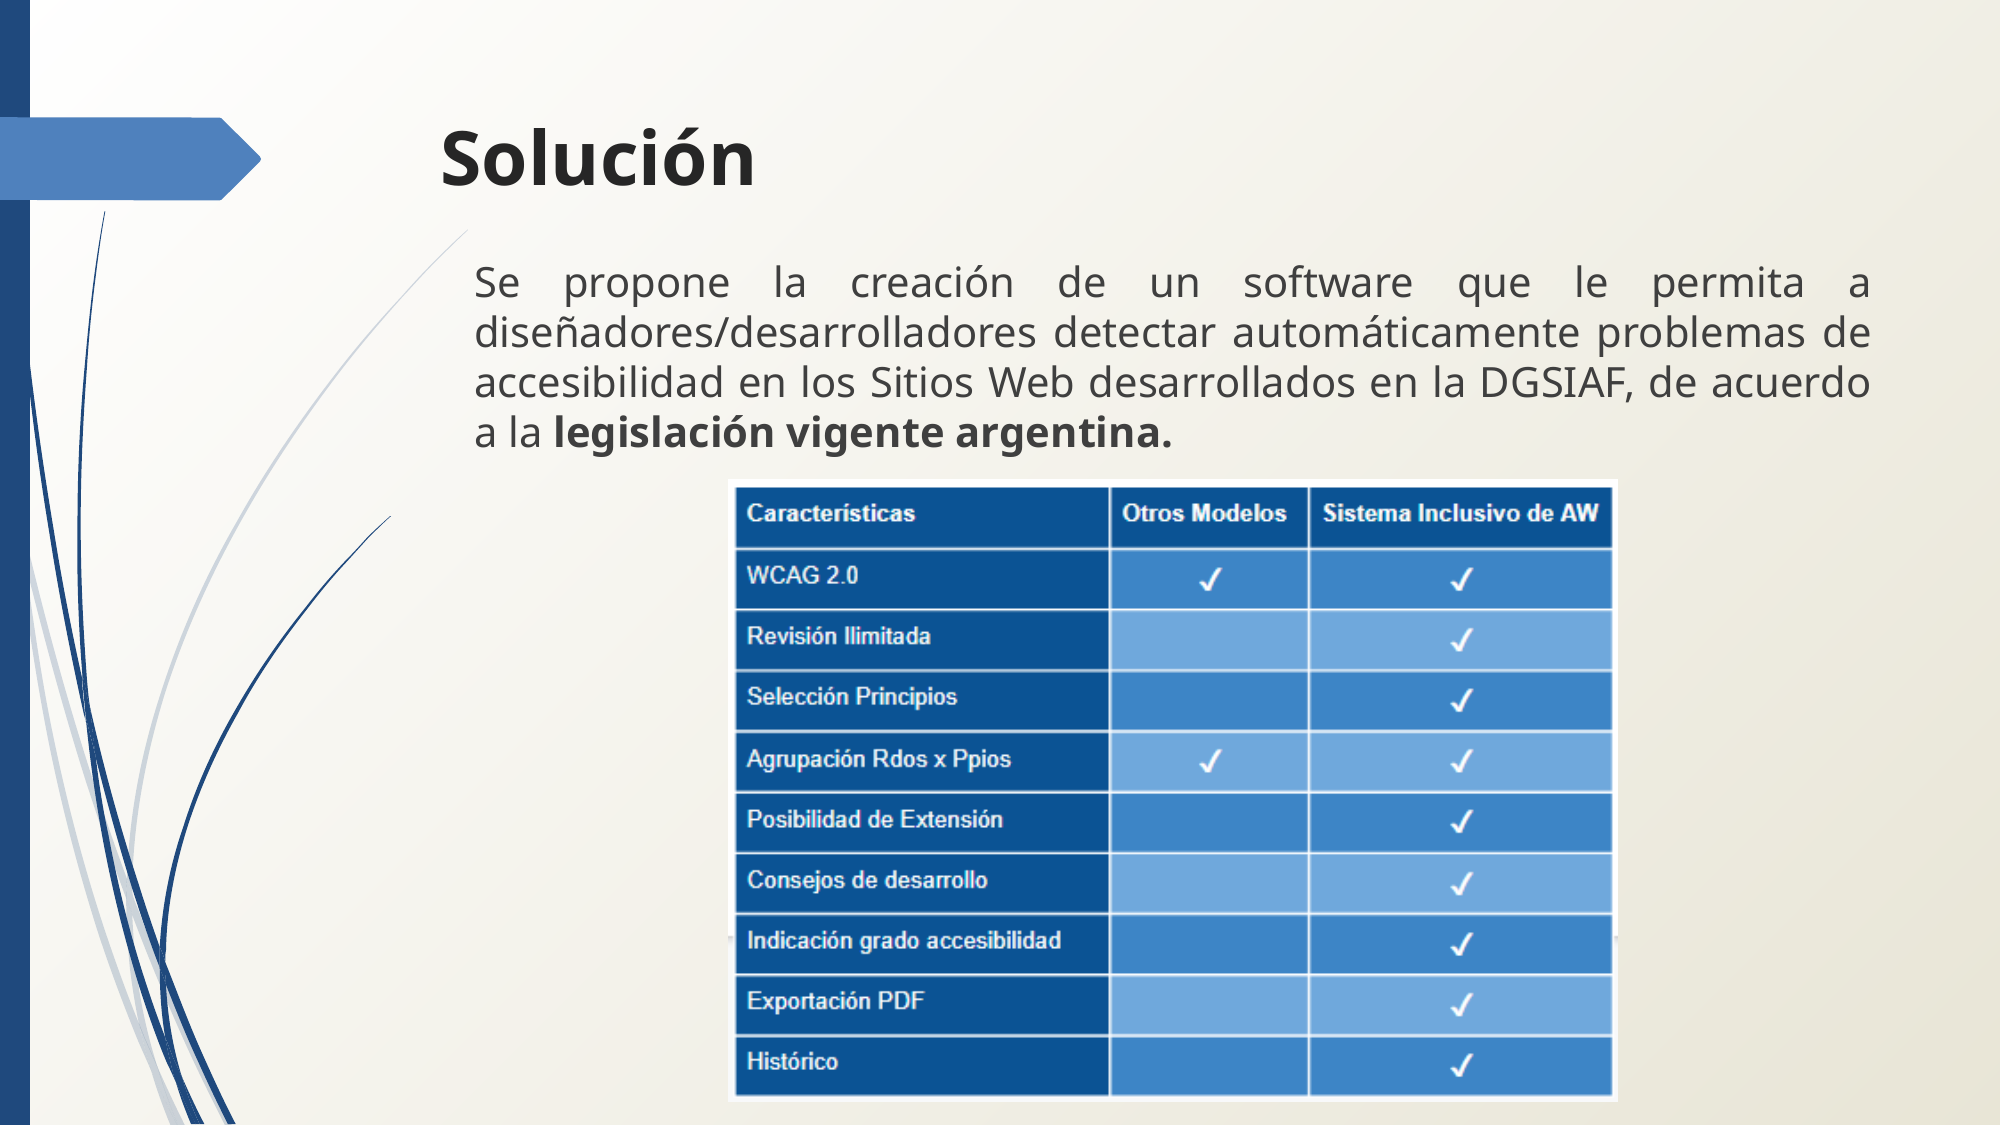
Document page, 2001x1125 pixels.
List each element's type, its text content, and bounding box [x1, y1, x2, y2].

title Solución [425, 102, 1888, 313]
list Se propone la creación de un software que le permita a diseñadores/desarrolladores detectar automáticamente problemas de accesibilidad en los Sitios Web desarrollados en la DGSIAF, de acuerdo a la legislación vigente argentina. [459, 248, 1888, 965]
picture [728, 479, 1618, 1102]
